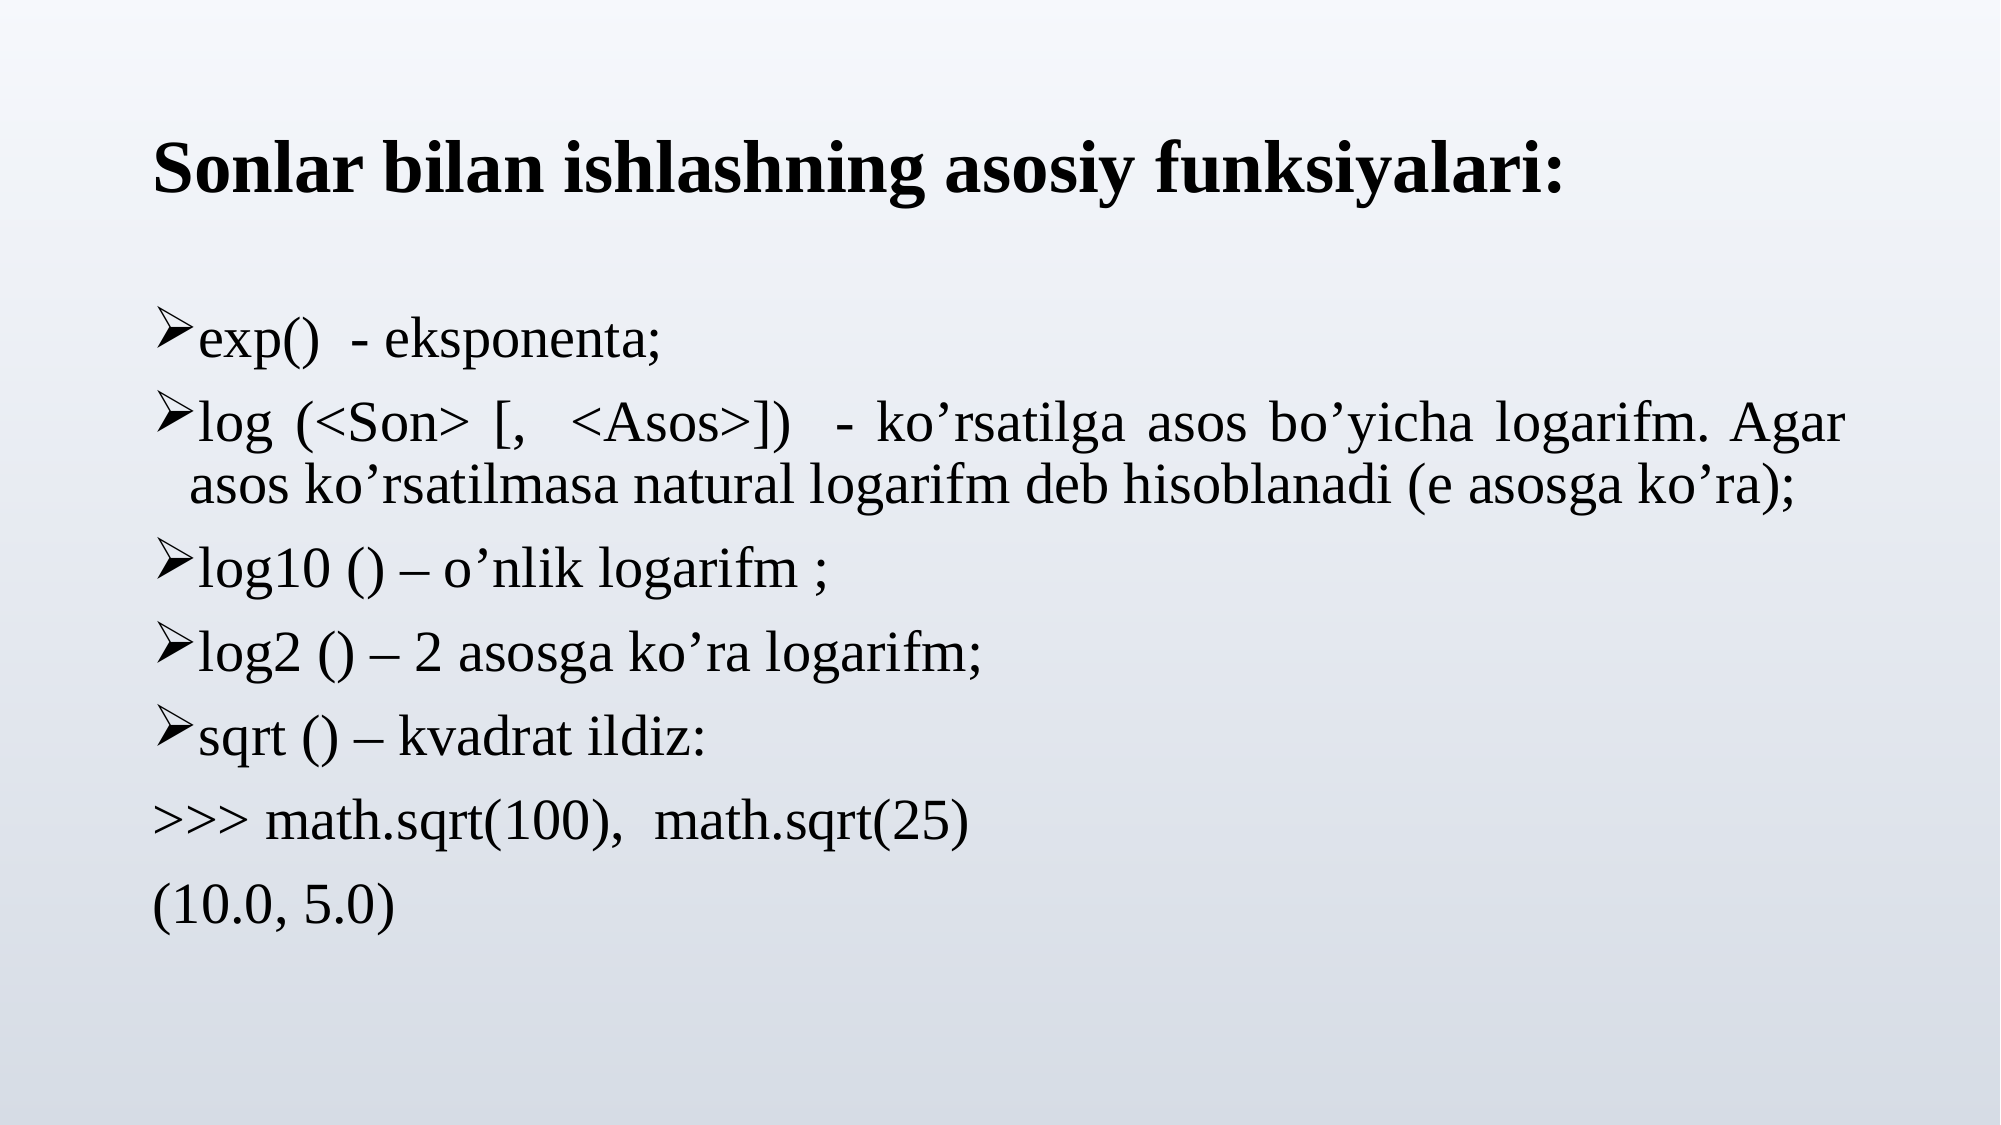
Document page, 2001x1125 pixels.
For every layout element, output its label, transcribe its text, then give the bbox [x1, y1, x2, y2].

title Sonlar bilan ishlashning asosiy funksiyalari: [137, 59, 1863, 278]
list ехр() - eksponenta; log (<Son> [, <Asos>]) - ko’rsatilga asos bo’yicha logarifm. Agar asos ko’rsatilmasa natural logarifm deb hisoblanadi (е asosga ko’ra); log10 () – o’nlik logarifm ; log2 () – 2 asosga ko’ra logarifm; sqrt () – kvadrat ildiz: >>> math.sqrt(100), math.sqrt(25) (10.0, 5.0) [137, 299, 1863, 1014]
